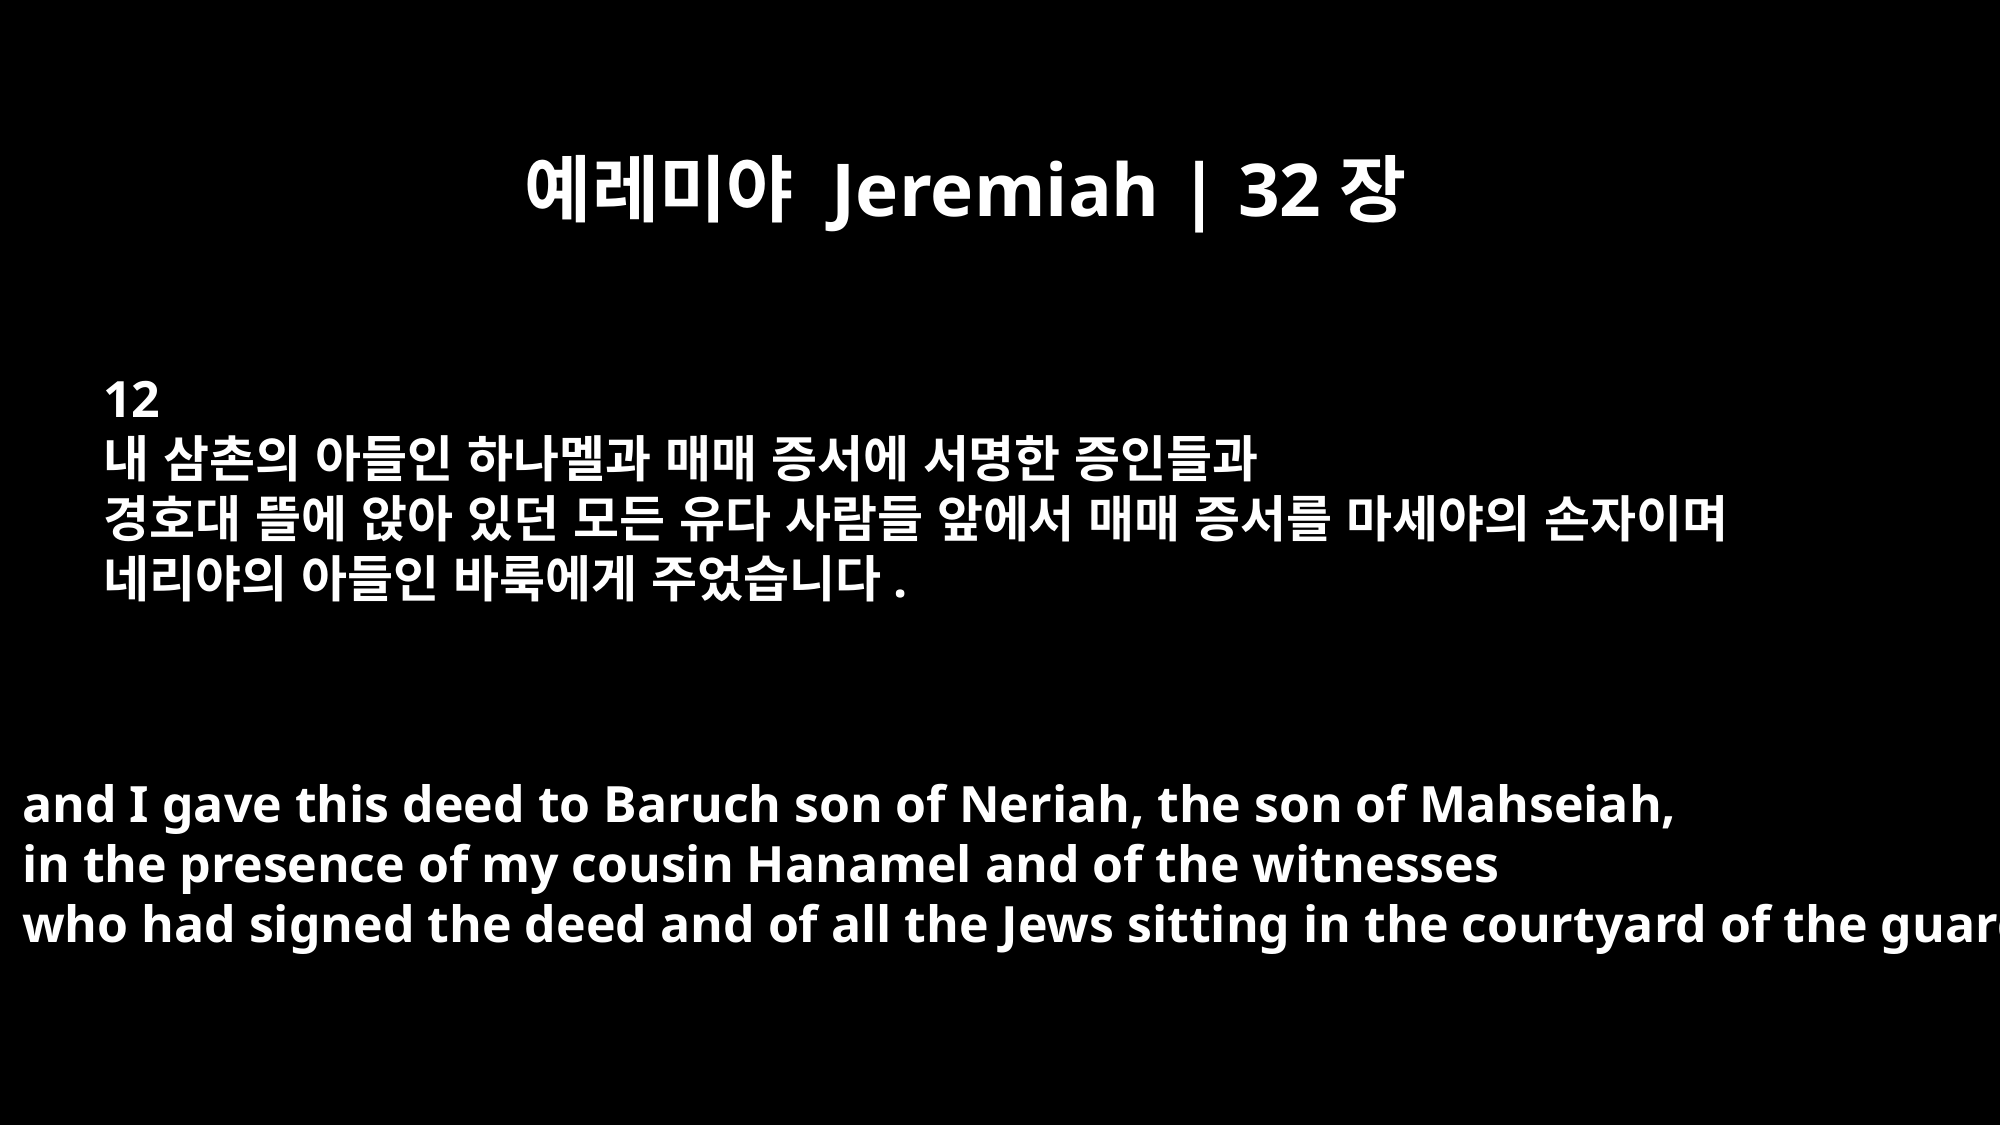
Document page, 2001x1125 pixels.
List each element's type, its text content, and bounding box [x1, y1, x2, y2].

text_box 예레미야 Jeremiah | 32장 [510, 136, 1422, 239]
text_box and I gave this deed to Baruch son of Neriah, the son of Mahseiah, in the presence of my cousin Hanamel and of the witnesses who had signed the deed and of all the Jews sitting in the courtyard of the guard. [7, 764, 2000, 960]
text_box 12 내 삼촌의 아들인 하나멜과 매매 증서에 서명한 증인들과 경호대 뜰에 앉아 있던 모든 유다 사람들 앞에서 매매 증서를 마세야의 손자이며 네리야의 아들인 바룩에게 주었습니다. [88, 359, 1745, 615]
